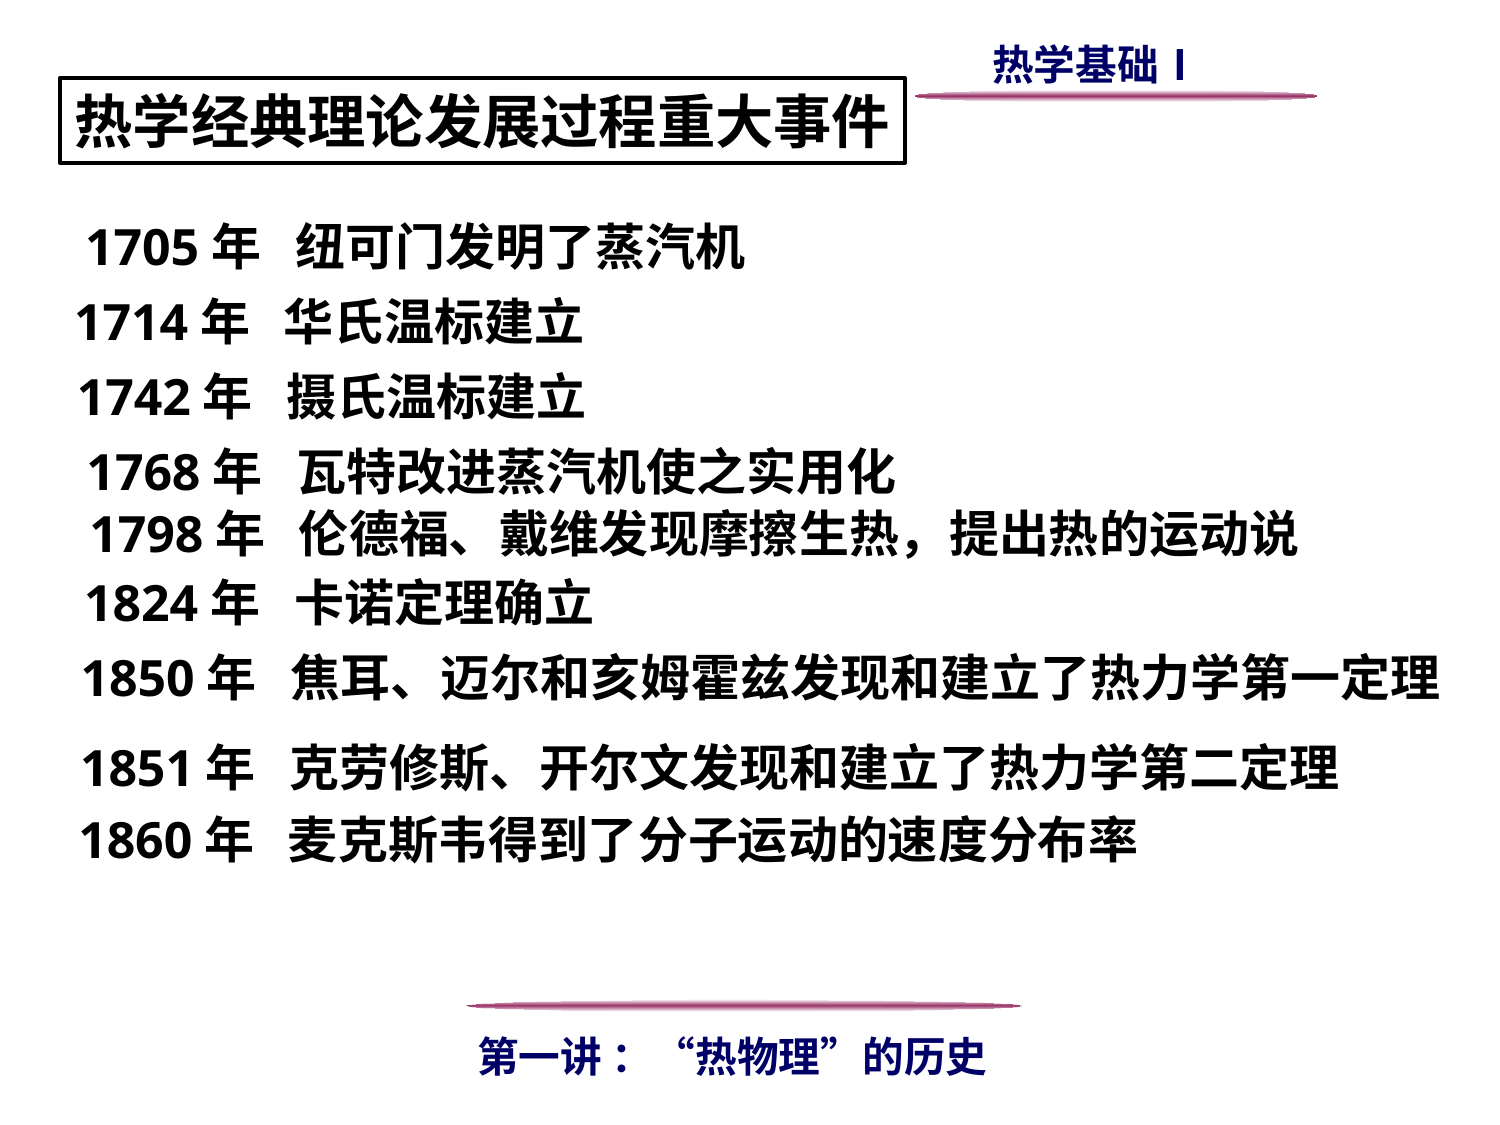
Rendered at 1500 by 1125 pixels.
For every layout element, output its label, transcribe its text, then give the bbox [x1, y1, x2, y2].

text_box 1860年 麦克斯韦得到了分子运动的速度分布率 [63, 801, 1154, 877]
text_box 1824年 卡诺定理确立 [69, 563, 609, 638]
text_box 1798年 伦德福、戴维发现摩擦生热，提出热的运动说 [74, 495, 1315, 571]
text_box 1742年 摄氏温标建立 [62, 358, 602, 433]
text_box 1768年 瓦特改进蒸汽机使之实用化 [71, 433, 912, 508]
text_box 热学经典理论发展过程重大事件 [58, 76, 907, 165]
text_box 1850年 焦耳、迈尔和亥姆霍兹发现和建立了热力学第一定理 [65, 638, 1456, 714]
text_box 1714年 华氏温标建立 [59, 283, 599, 358]
text_box 1851年 克劳修斯、开尔文发现和建立了热力学第二定理 [65, 728, 1355, 864]
text_box 1705年 纽可门发明了蒸汽机 [70, 208, 760, 283]
